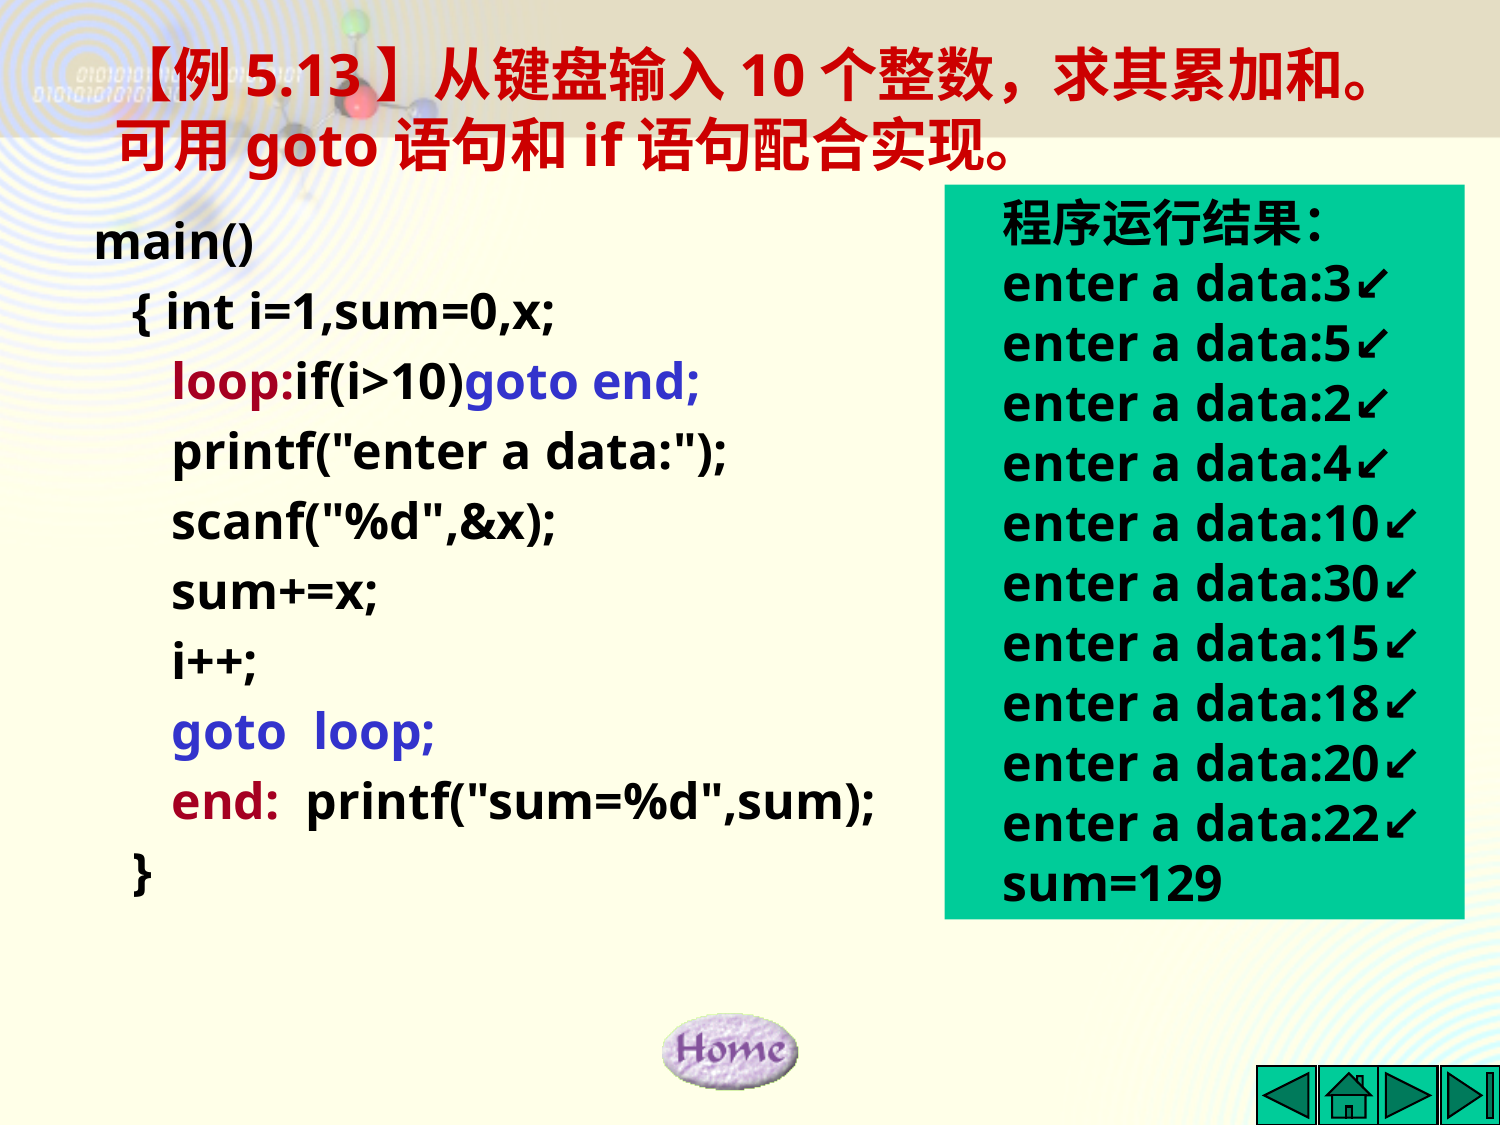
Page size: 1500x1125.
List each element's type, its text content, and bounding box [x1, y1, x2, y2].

text_box main() { int i=1,sum=0,x; loop:if(i>10)goto end; printf("enter a data:"); scanf("%d",&x); sum+=x; i++; goto loop; end: printf("sum=%d",sum); } [35, 202, 944, 907]
picture [662, 1012, 801, 1092]
text_box 程序运行结果： enter a data:3↙ enter a data:5↙ enter a data:2↙ enter a data:4↙ enter a data:10↙ enter a data:30↙ enter a data:15↙ enter a data:18↙ enter a data:20↙ enter a data:22↙ sum=129 [944, 184, 1465, 920]
text_box 【例5.13】从键盘输入10个整数，求其累加和。可用goto语句和if语句配合实现。 [100, 30, 1424, 186]
